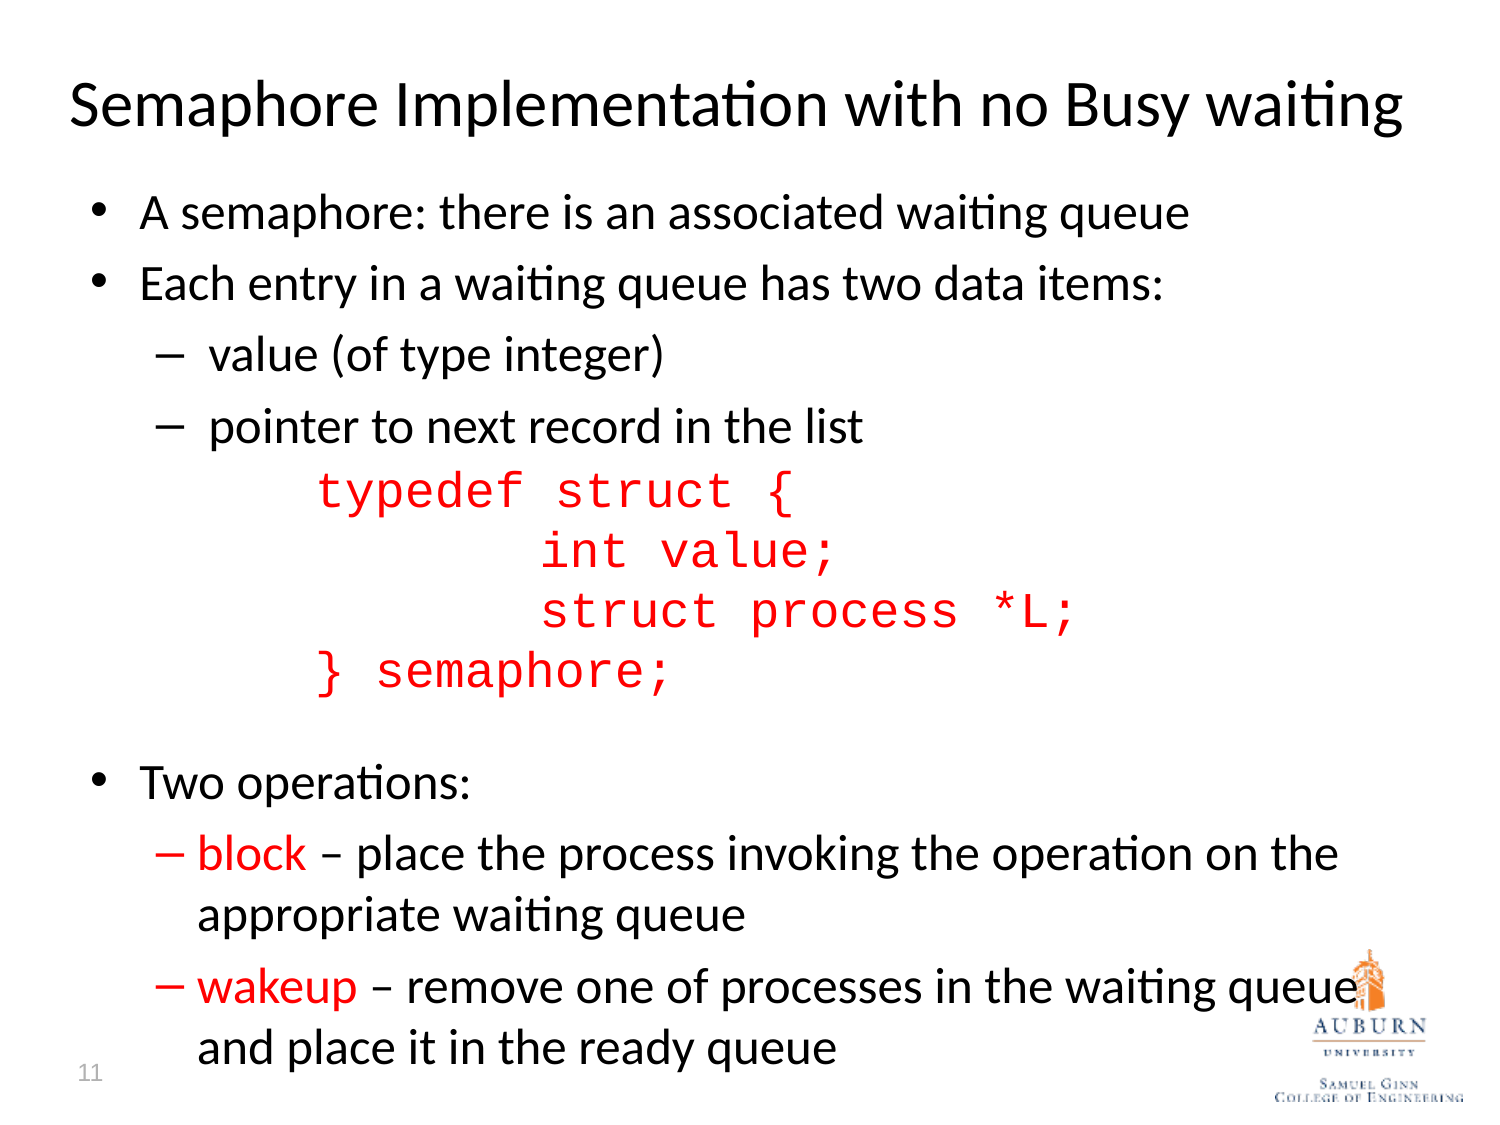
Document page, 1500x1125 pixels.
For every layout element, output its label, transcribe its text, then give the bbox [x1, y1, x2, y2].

text_box typedef struct { int value; struct process *L; } semaphore; [300, 449, 1175, 705]
picture [1275, 949, 1463, 1102]
list A semaphore: there is an associated waiting queue Each entry in a waiting queue has two data items: value (of type integer) pointer to next record in the list Two operations: block – place the process invoking the operation on the appropriate waiting queue wakeup – remove one of processes in the waiting queue and place it in the ready queue [75, 170, 1438, 1088]
title Semaphore Implementation with no Busy waiting [50, 50, 1439, 150]
slide_number 11 [62, 1041, 413, 1102]
